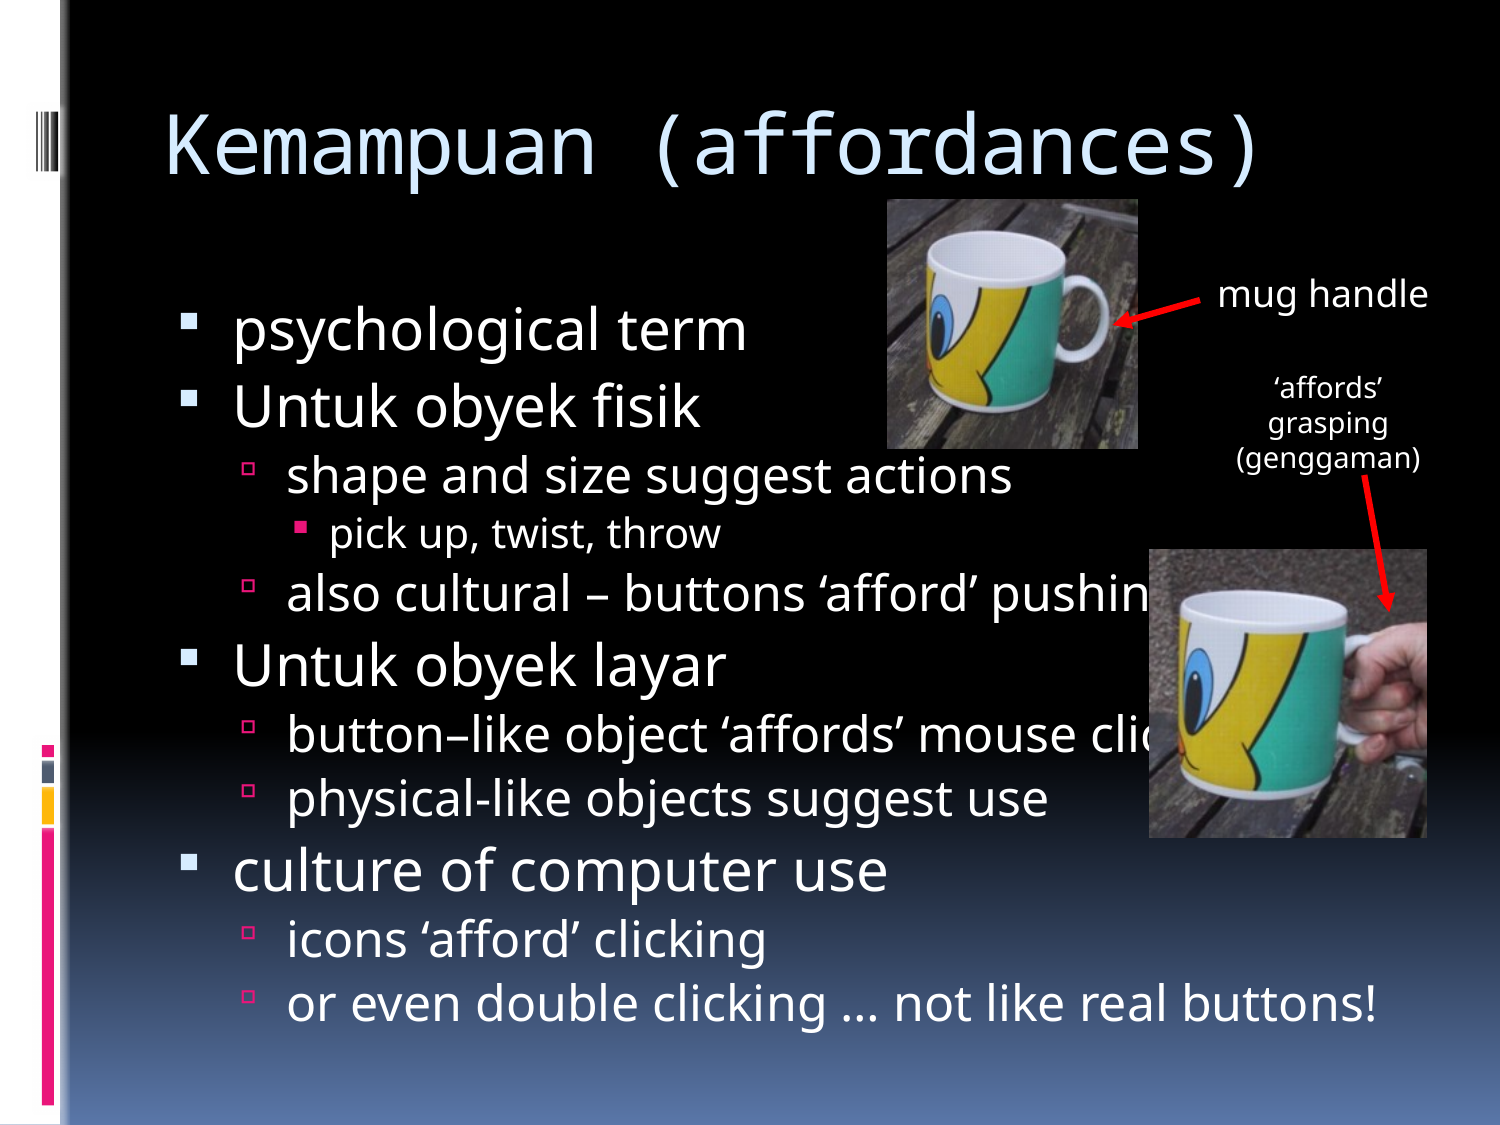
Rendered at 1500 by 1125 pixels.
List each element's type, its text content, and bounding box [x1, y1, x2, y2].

list psychological term Untuk obyek fisik shape and size suggest actions pick up, twist, throw also cultural – buttons ‘afford’ pushing Untuk obyek layar button–like object ‘affords’ mouse click physical-like objects suggest use culture of computer use icons ‘afford’ clicking or even double clicking … not like real buttons! [150, 292, 1425, 1043]
title Kemampuan (affordances) [150, 84, 1425, 235]
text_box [1149, 362, 1458, 838]
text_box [887, 199, 1451, 450]
